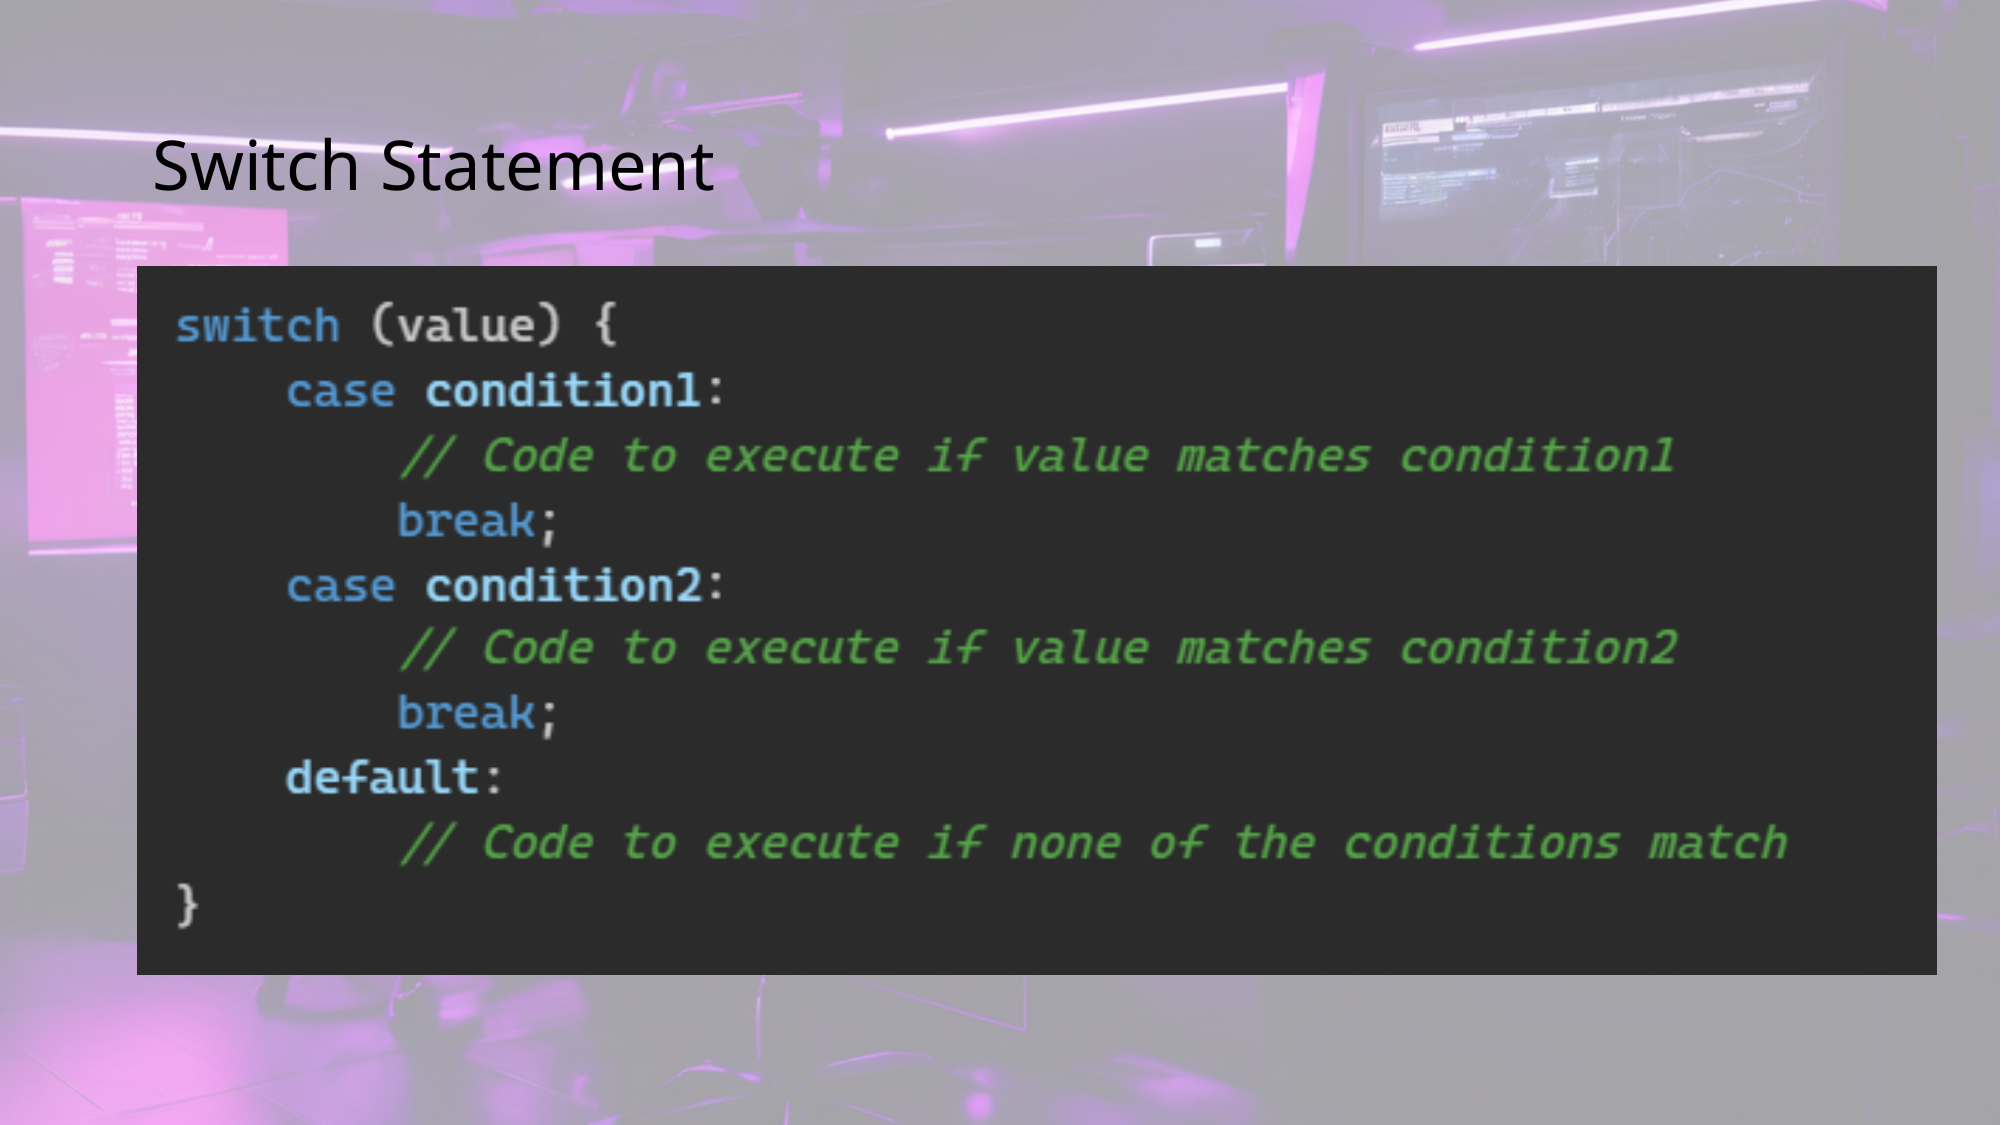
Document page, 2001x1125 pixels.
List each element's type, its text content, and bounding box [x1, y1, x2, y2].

title Switch Statement [137, 59, 1932, 266]
picture [137, 266, 1937, 975]
